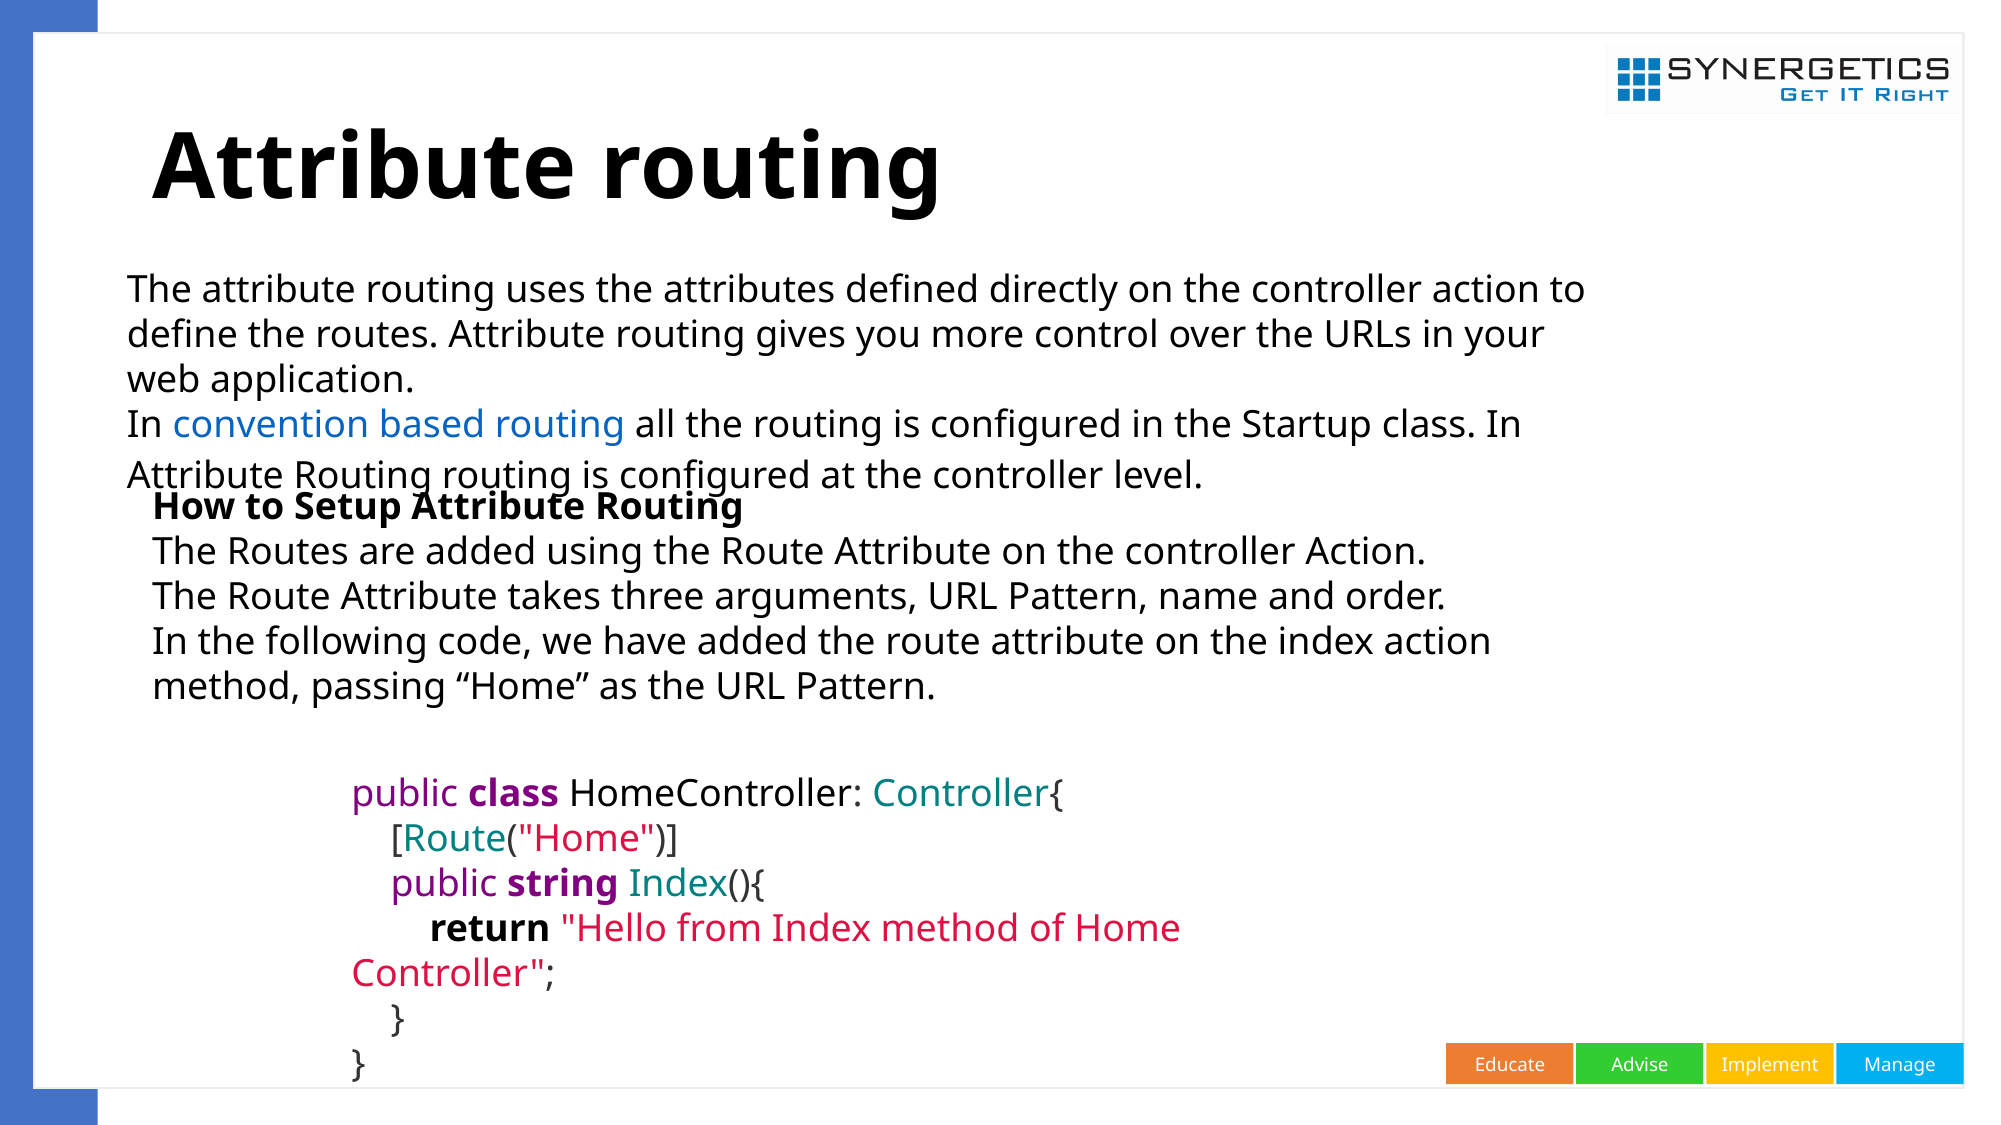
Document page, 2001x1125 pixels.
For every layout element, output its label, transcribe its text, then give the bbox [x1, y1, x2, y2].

title Attribute routing [137, 67, 1863, 271]
text_box The attribute routing uses the attributes defined directly on the controller action to define the routes. Attribute routing gives you more control over the URLs in your web application. In convention based routing all the routing is configured in the Startup class. In Attribute Routing routing is configured at the controller level. [112, 257, 1612, 503]
text_box public class HomeController: Controller{ [Route("Home")] public string Index(){ return "Hello from Index method of Home Controller"; } } [336, 761, 1337, 1091]
picture [1606, 45, 1960, 114]
text_box How to Setup Attribute Routing The Routes are added using the Route Attribute on the controller Action. The Route Attribute takes three arguments, URL Pattern, name and order. In the following code, we have added the route attribute on the index action method, passing “Home” as the URL Pattern. [137, 474, 1612, 715]
